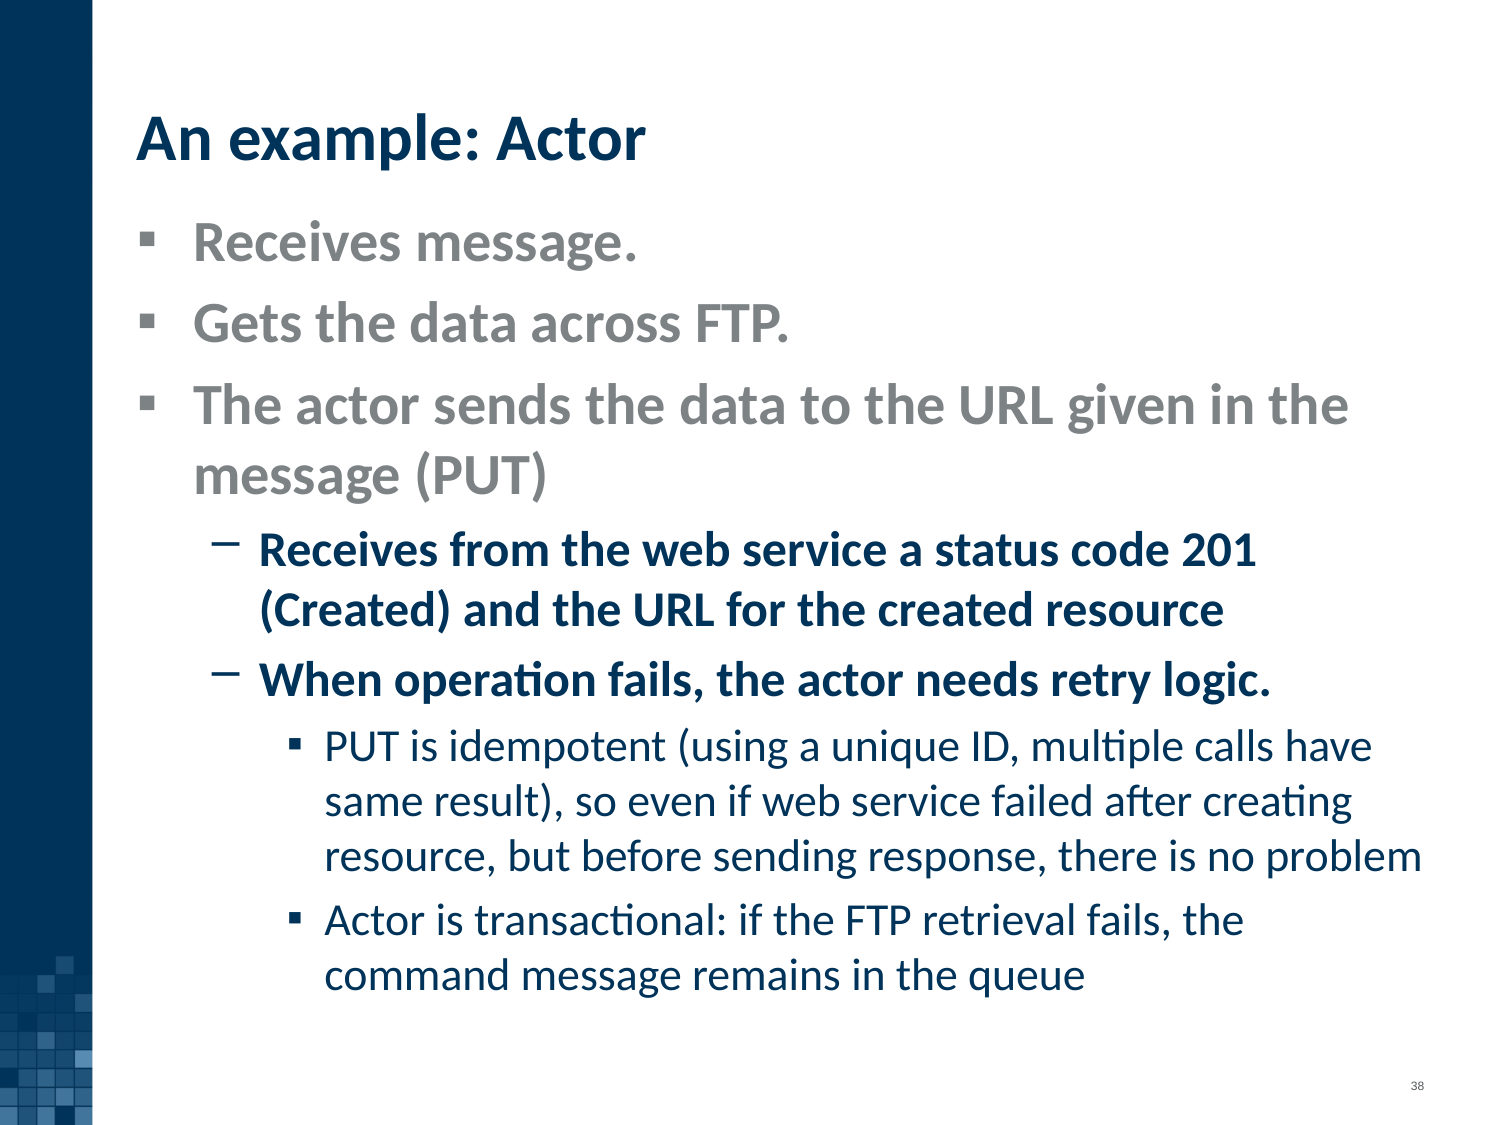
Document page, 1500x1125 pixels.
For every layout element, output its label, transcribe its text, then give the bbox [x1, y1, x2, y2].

list Receives message. Gets the data across FTP. The actor sends the data to the URL given in the message (PUT) Receives from the web service a status code 201 (Created) and the URL for the created resource When operation fails, the actor needs retry logic. PUT is idempotent (using a unique ID, multiple calls have same result), so even if web service failed after creating resource, but before sending response, there is no problem Actor is transactional: if the FTP retrieval fails, the command message remains in the queue [121, 195, 1449, 1022]
title An example: Actor [121, 95, 1449, 195]
slide_number 38 [1395, 1056, 1457, 1110]
picture [0, 0, 1500, 1125]
